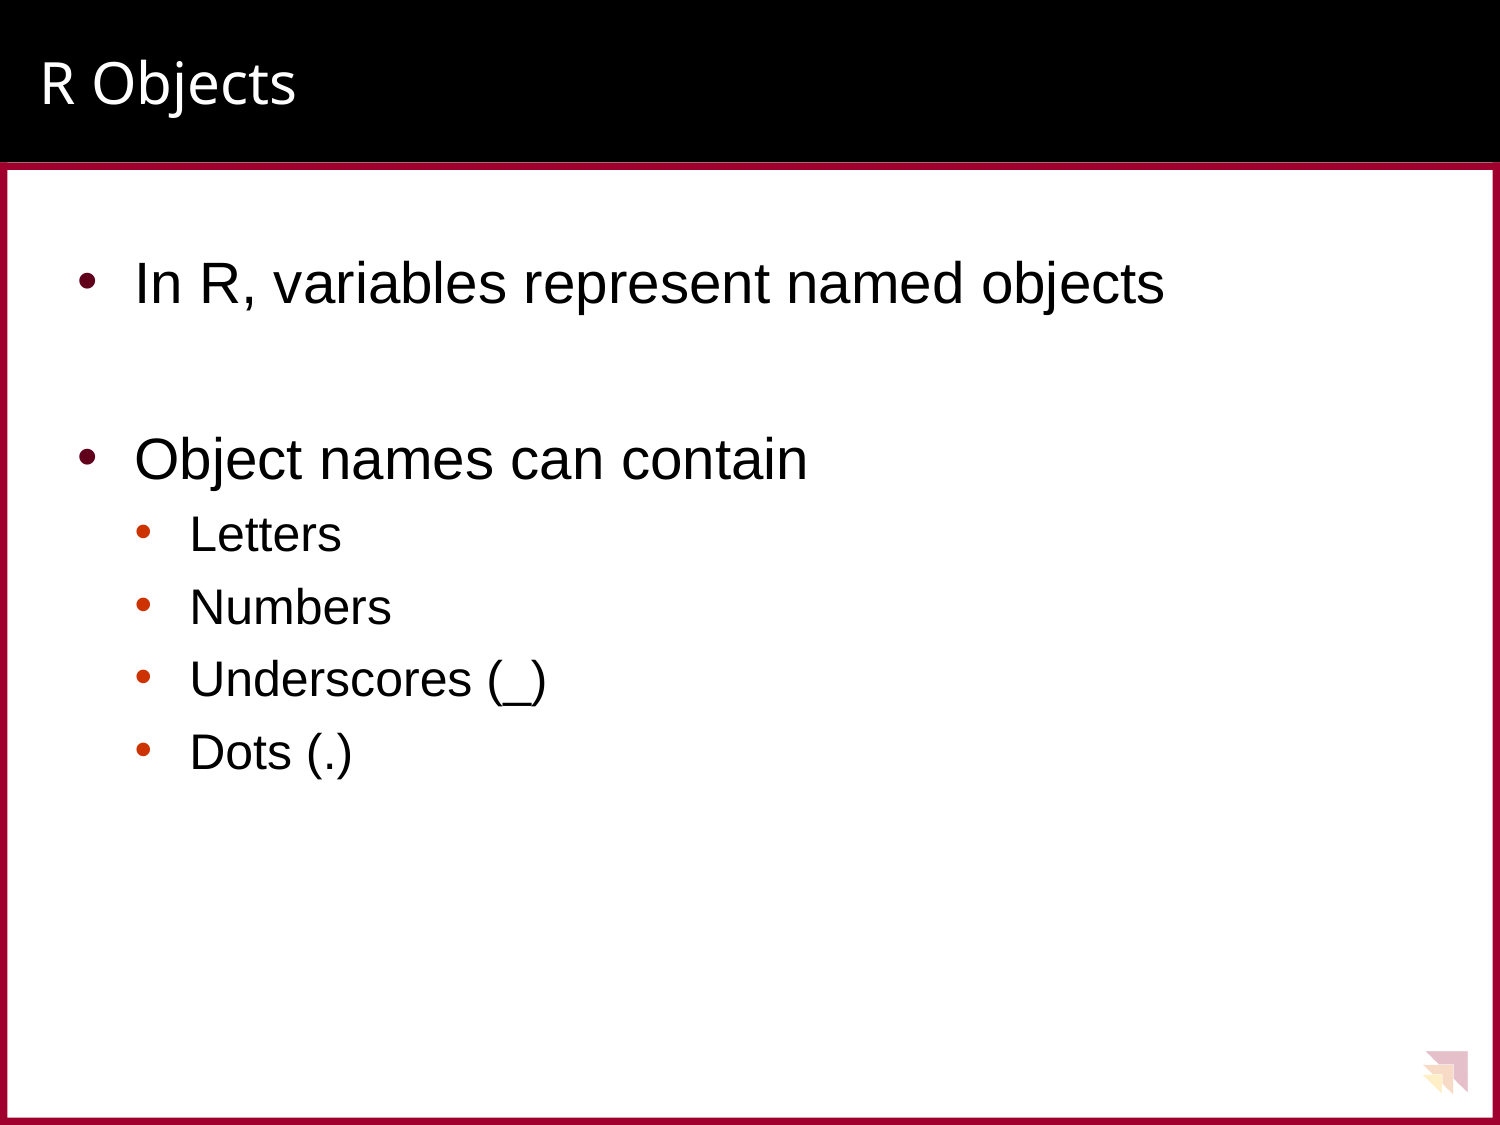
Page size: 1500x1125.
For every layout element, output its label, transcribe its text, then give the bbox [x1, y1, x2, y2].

list In R, variables represent named objects Object names can contain Letters Numbers Underscores (_) Dots (.) [62, 237, 1438, 1088]
title R Objects [24, 12, 1438, 150]
